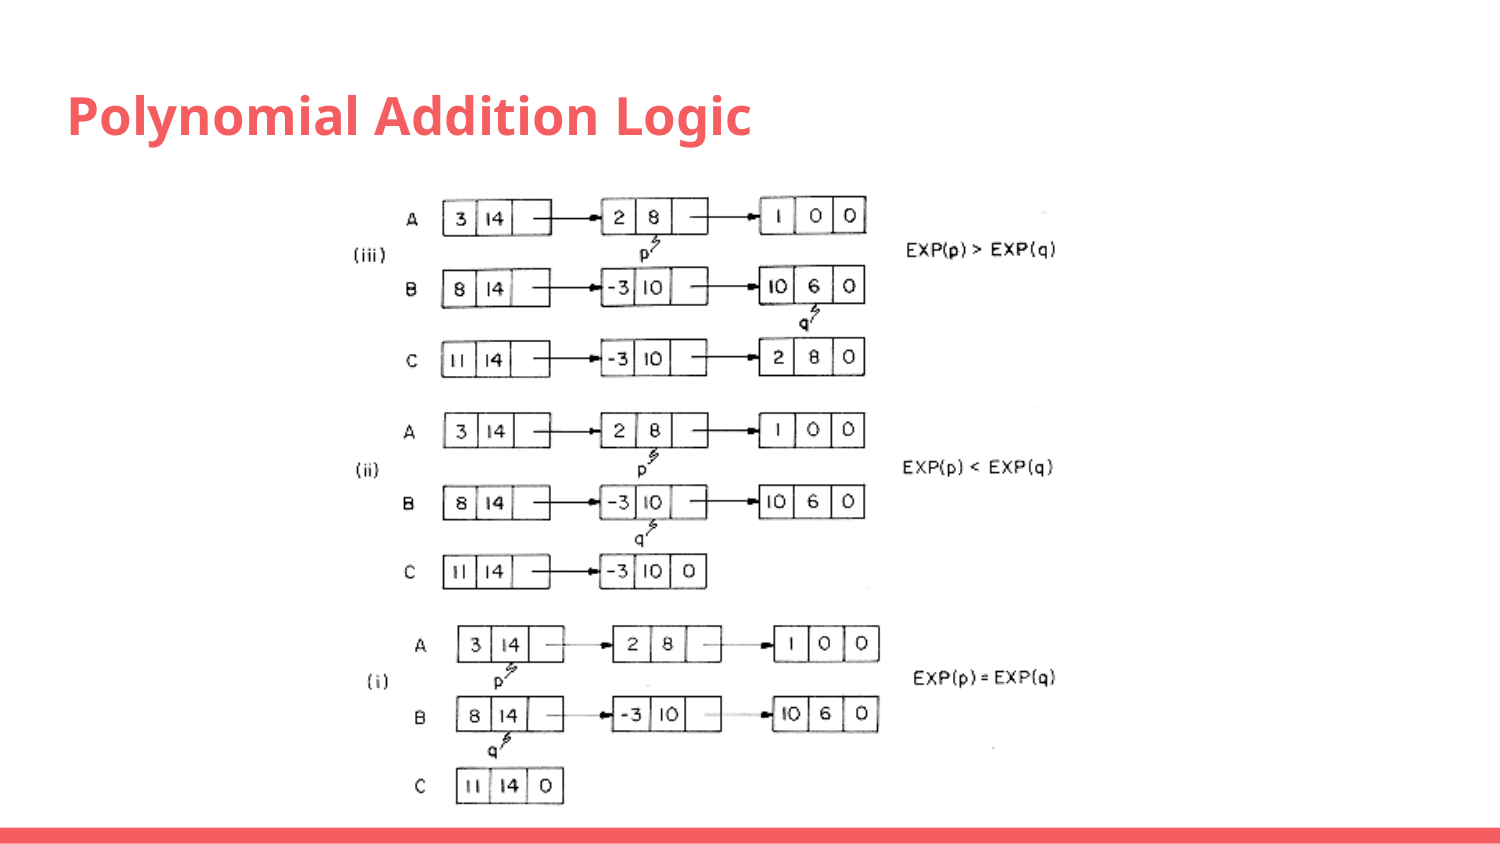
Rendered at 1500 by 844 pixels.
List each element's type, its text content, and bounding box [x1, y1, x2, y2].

picture [350, 613, 1074, 820]
picture [343, 400, 1081, 607]
title Polynomial Addition Logic [51, 64, 1449, 167]
picture [341, 181, 1083, 386]
